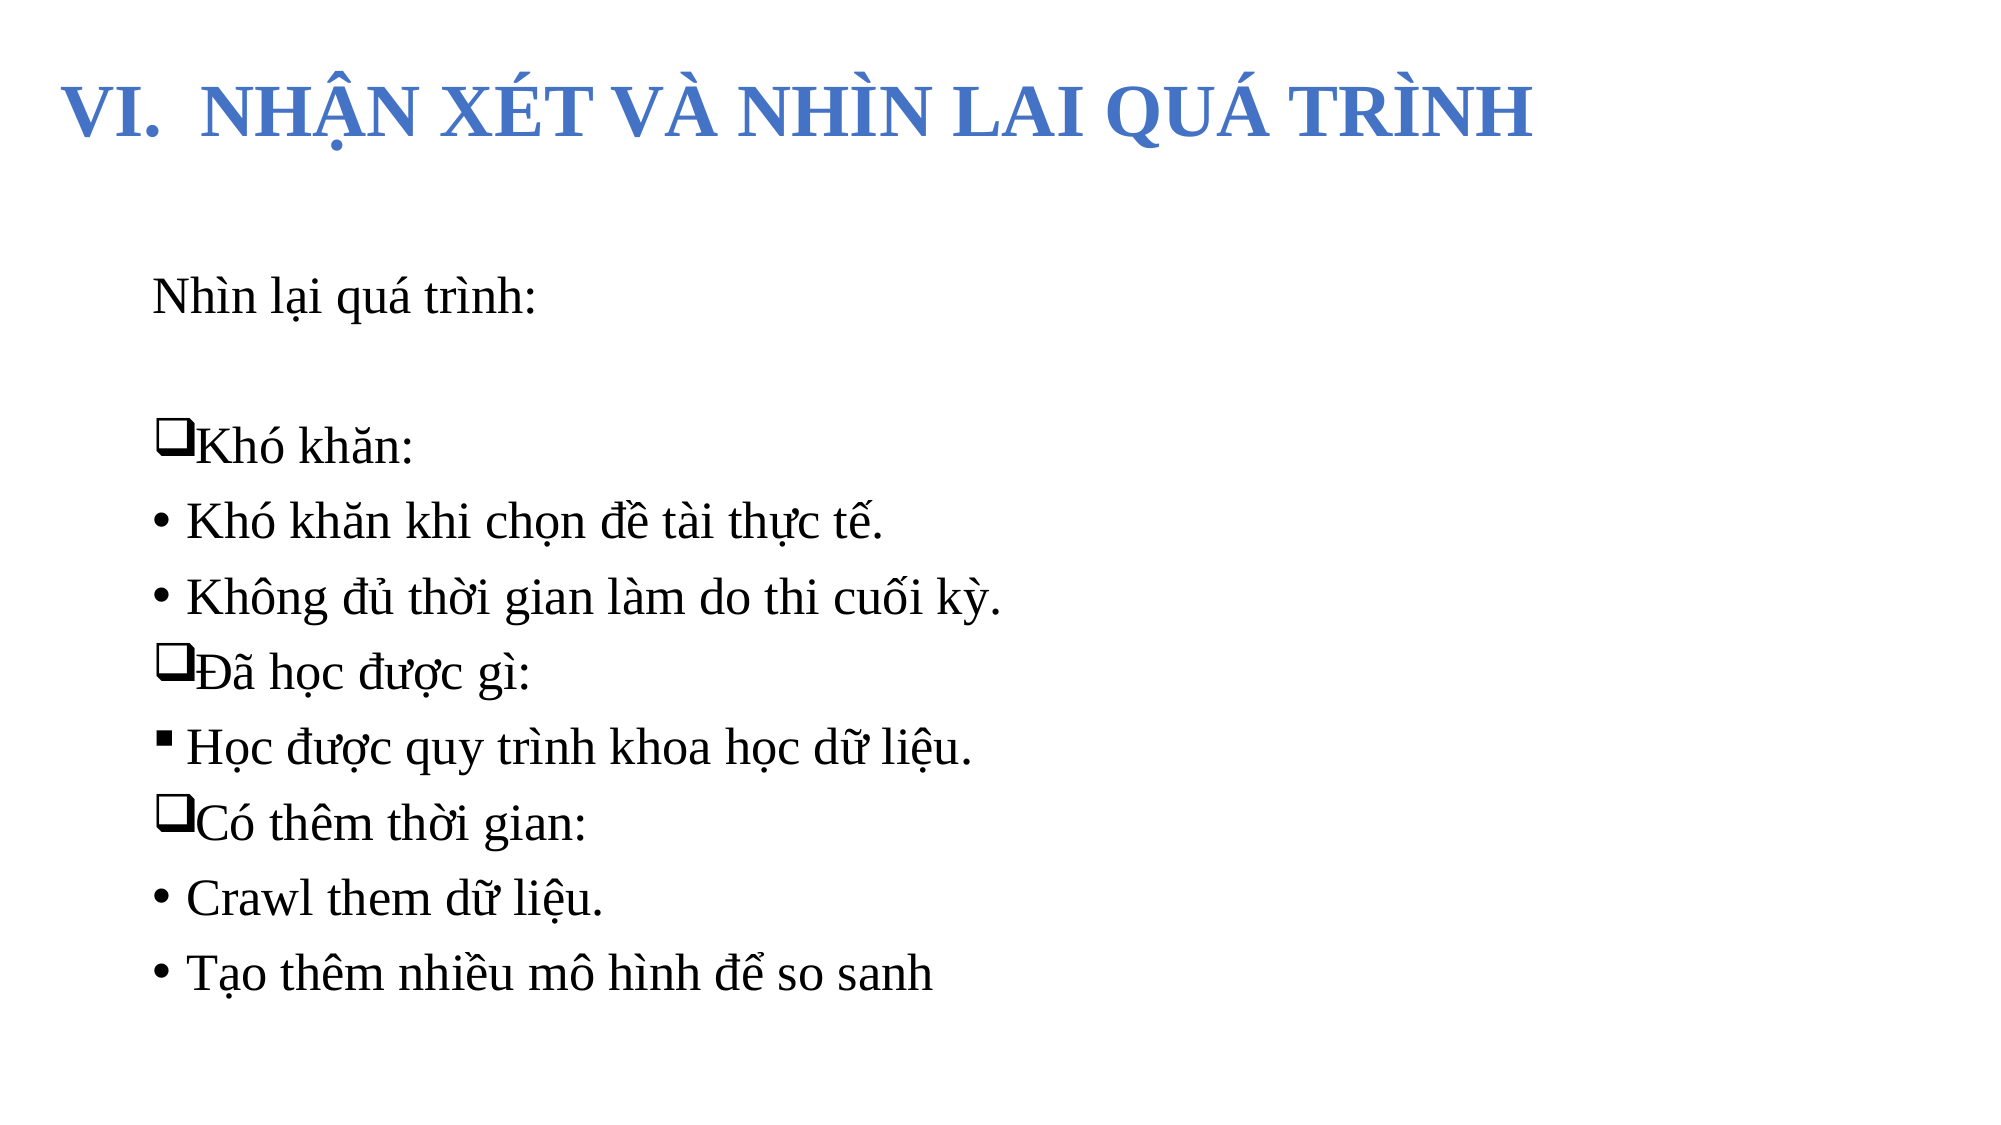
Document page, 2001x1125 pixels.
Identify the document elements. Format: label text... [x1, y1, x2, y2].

text_box VI. NHẬN XÉT VÀ NHÌN LAI QUÁ TRÌNH [45, 42, 1863, 182]
list Nhìn lại quá trình: Khó khăn: Khó khăn khi chọn đề tài thực tế. Không đủ thời gian làm do thi cuối kỳ. Đã học được gì: Học được quy trình khoa học dữ liệu. Có thêm thời gian: Crawl them dữ liệu. Tạo thêm nhiều mô hình để so sanh [137, 260, 1863, 1014]
